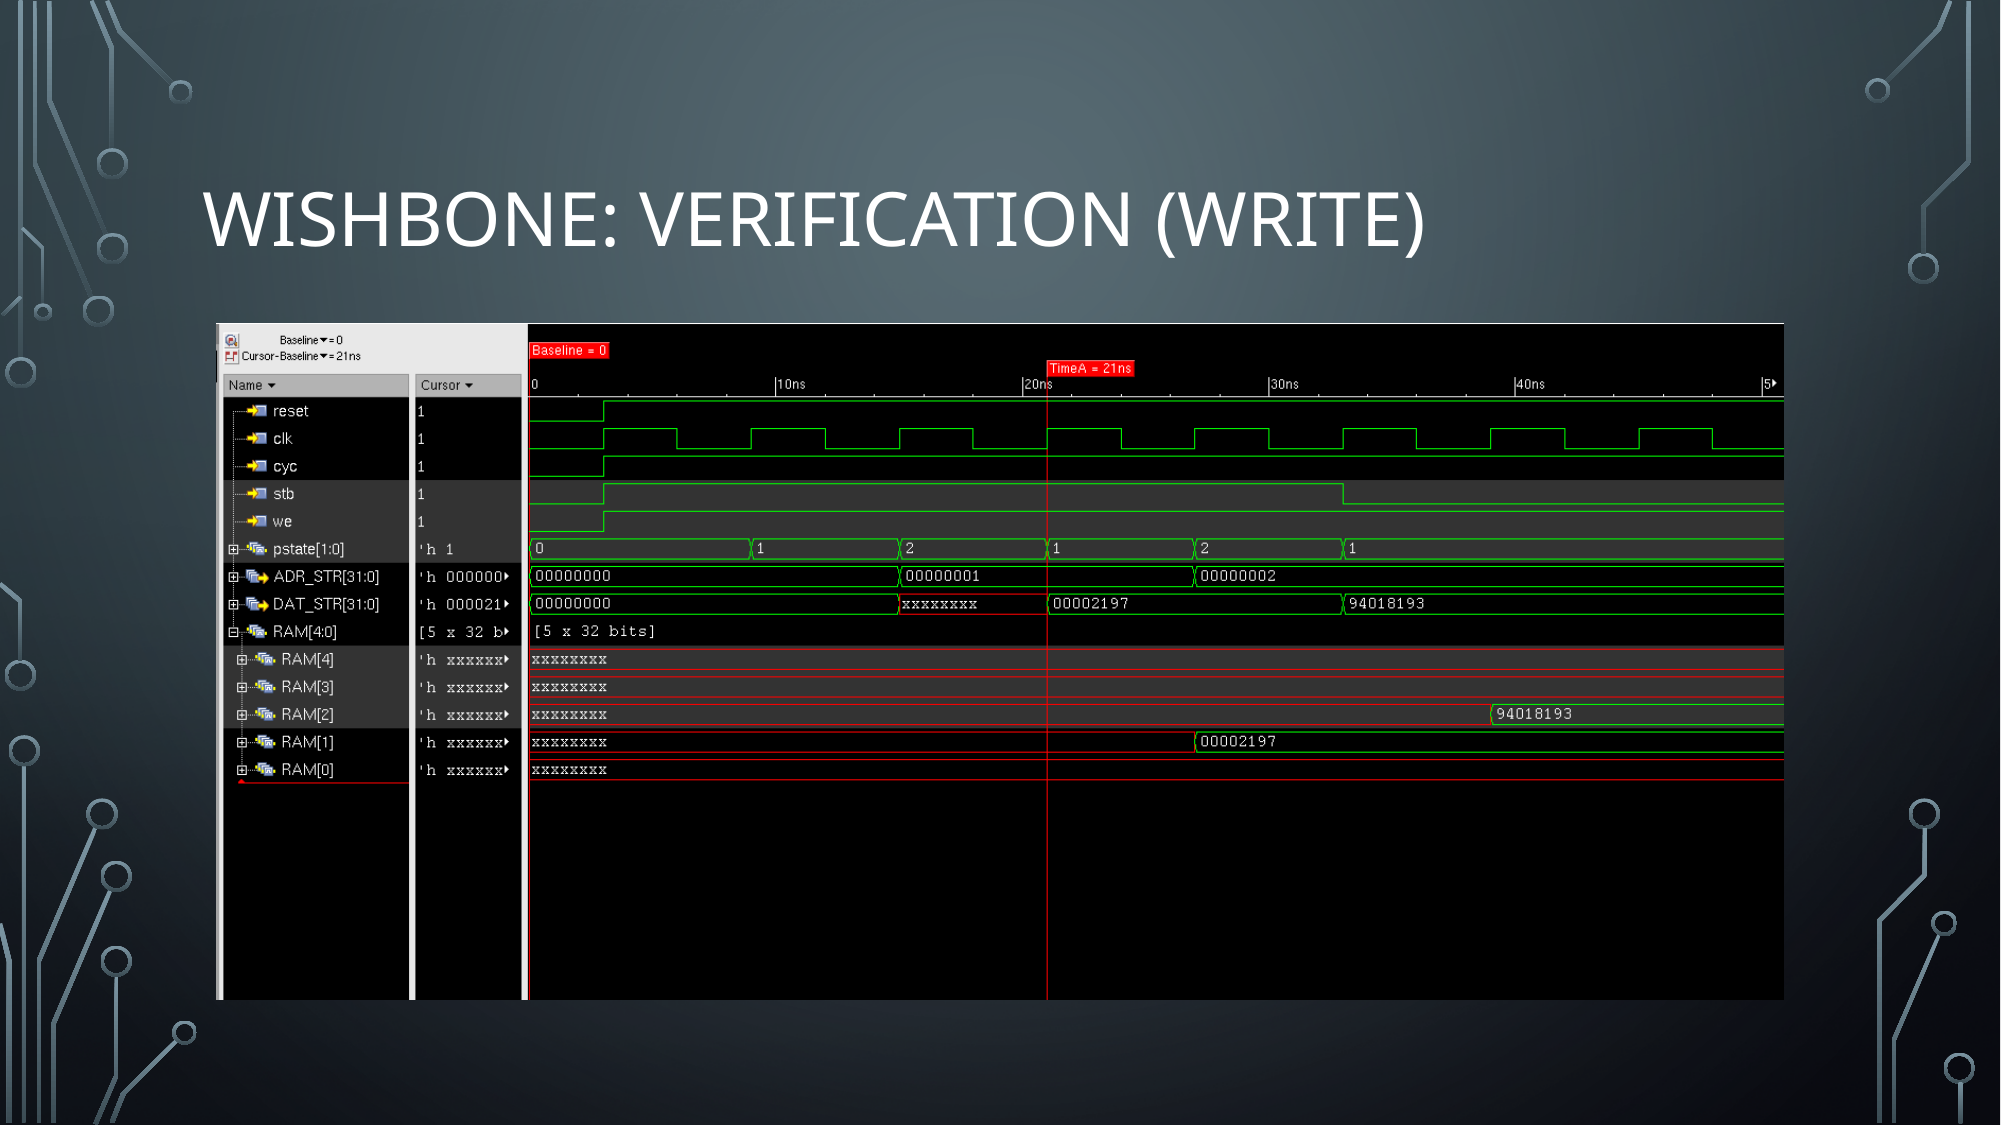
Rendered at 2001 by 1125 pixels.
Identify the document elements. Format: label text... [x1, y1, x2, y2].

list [216, 323, 1784, 1001]
title Wishbone: Verification (Write) [187, 101, 1813, 344]
